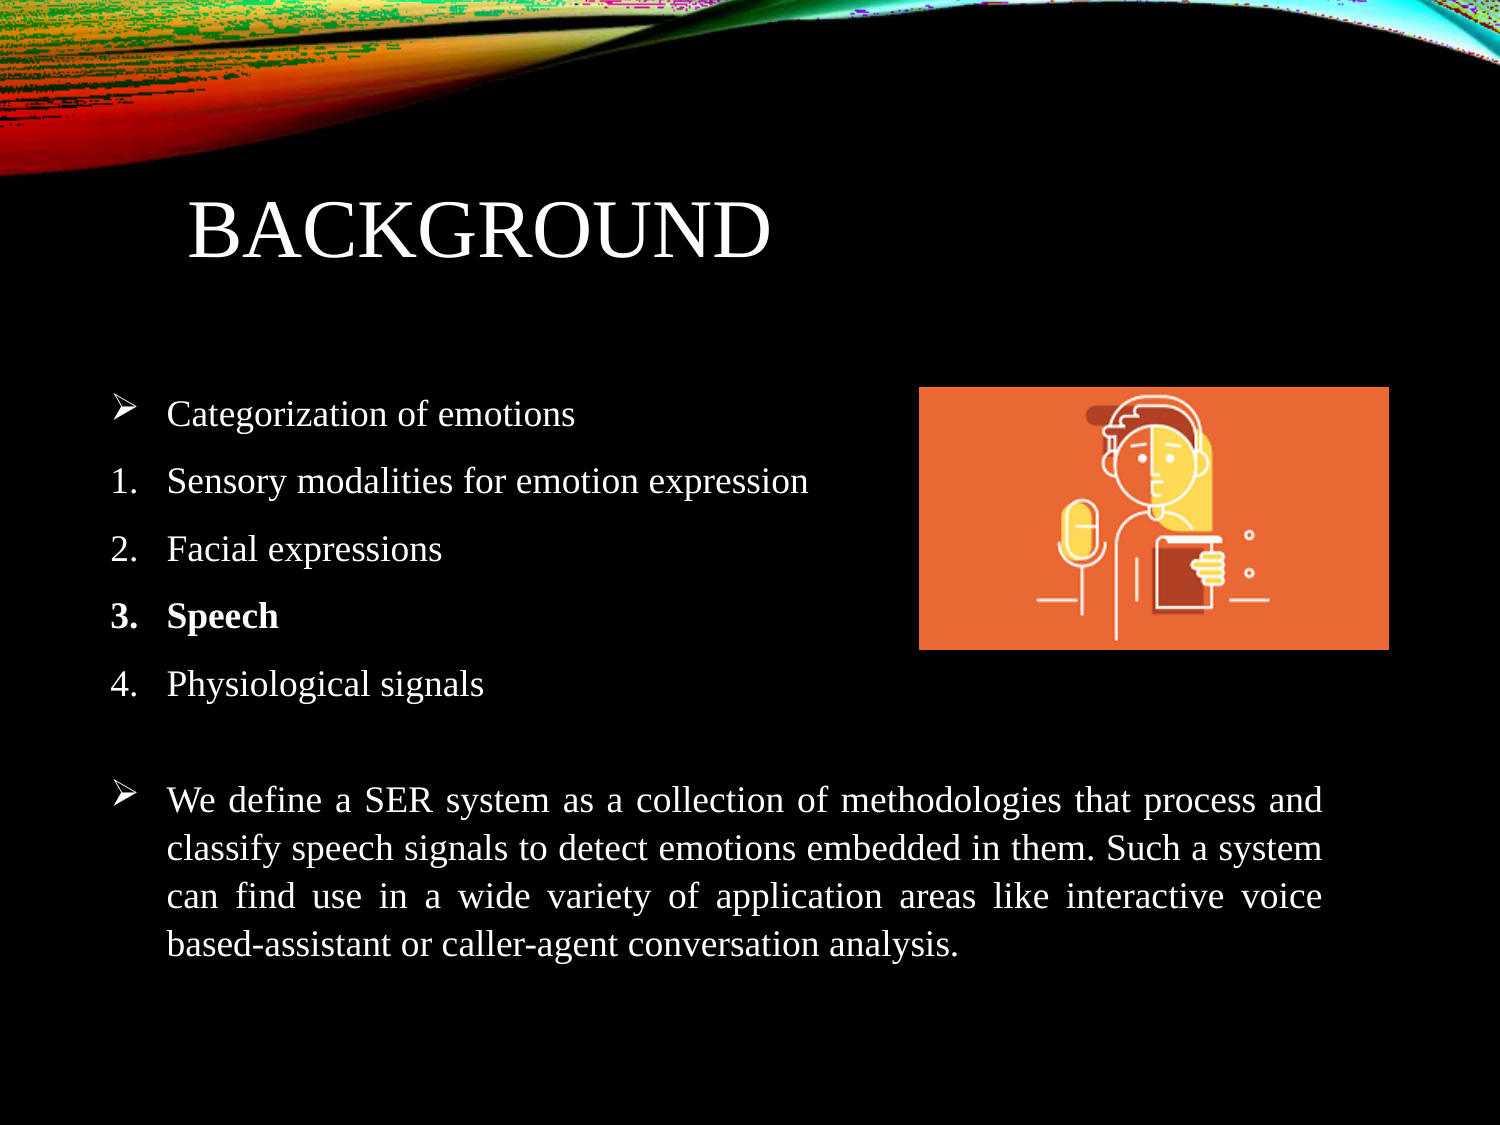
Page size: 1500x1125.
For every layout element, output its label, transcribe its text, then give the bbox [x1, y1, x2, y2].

text_box Categorization of emotions Sensory modalities for emotion expression Facial expressions Speech Physiological signals We define a SER system as a collection of methodologies that process and classify speech signals to detect emotions embedded in them. Such a system can find use in a wide variety of application areas like interactive voice based-assistant or caller-agent conversation analysis. [110, 356, 1325, 1054]
picture [0, 0, 1500, 178]
title BACKGROUND [185, 172, 1500, 363]
picture [919, 387, 1389, 651]
